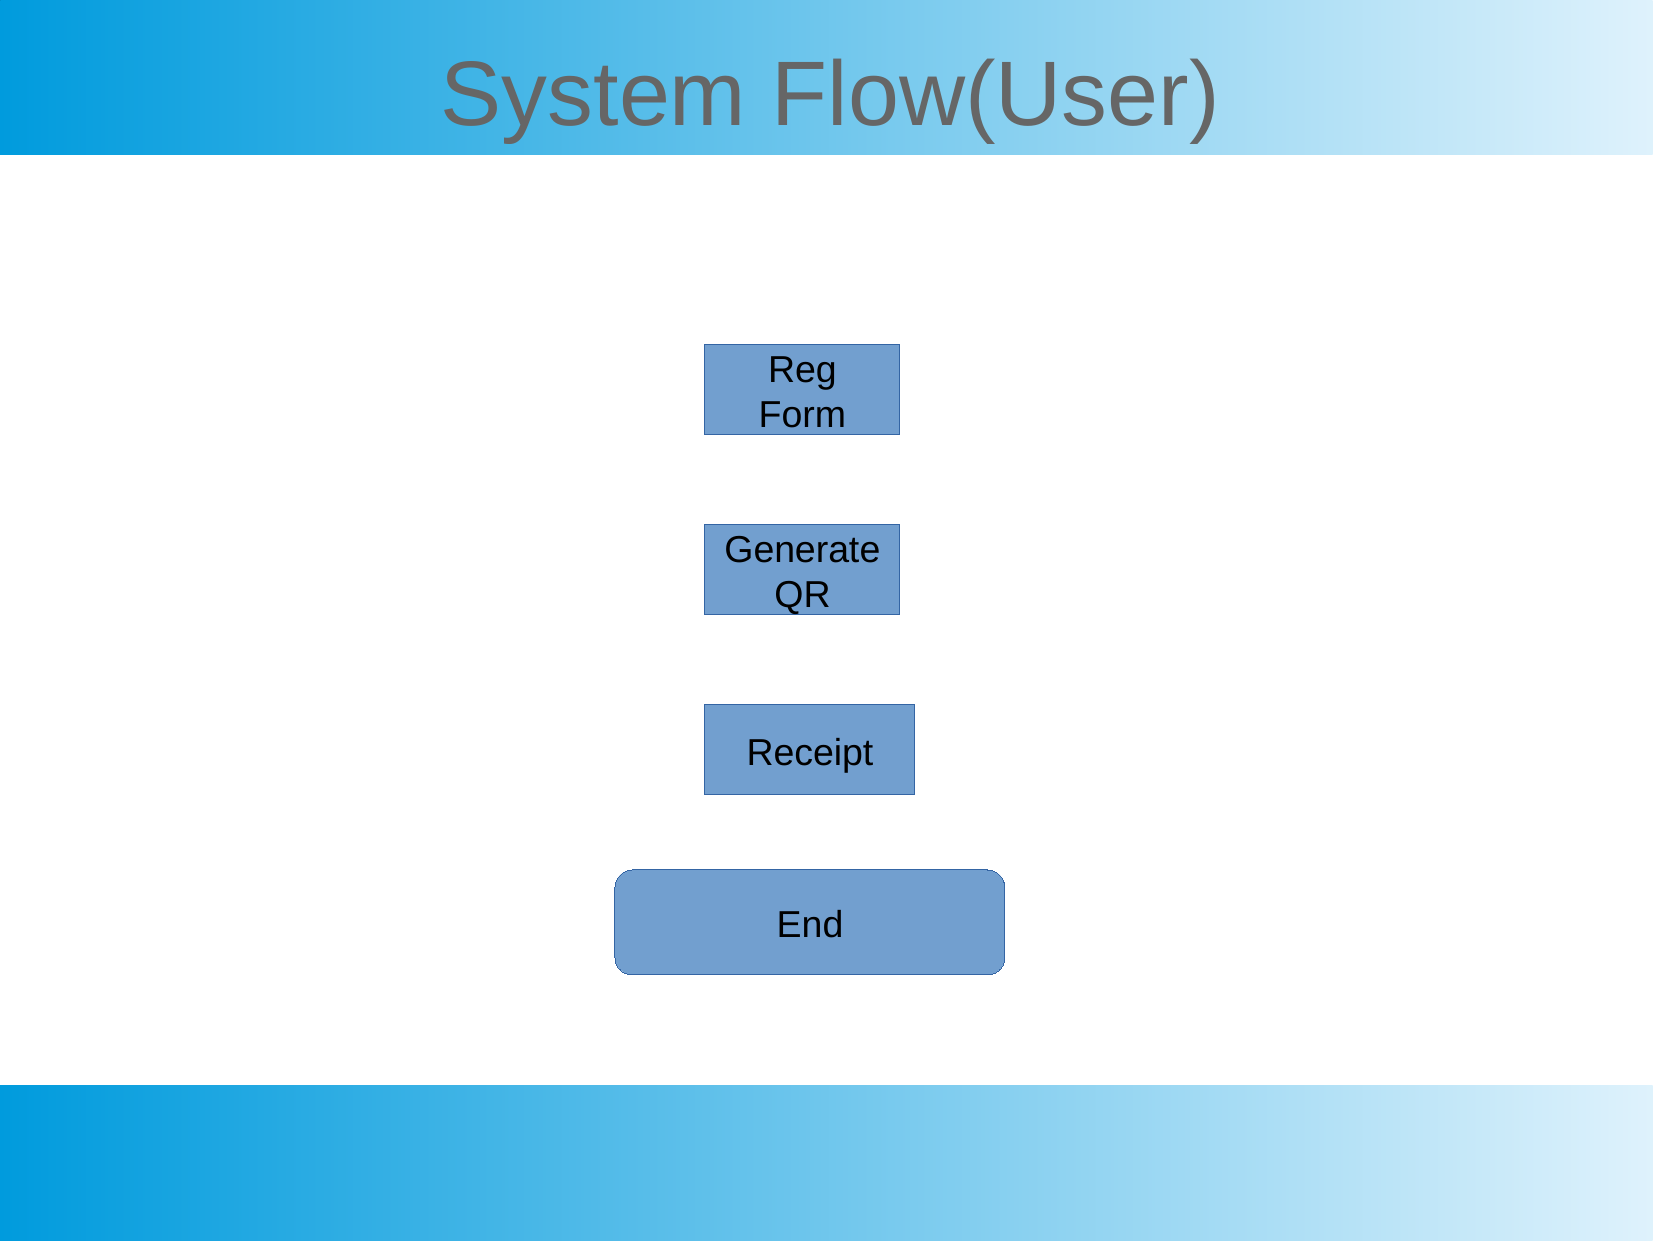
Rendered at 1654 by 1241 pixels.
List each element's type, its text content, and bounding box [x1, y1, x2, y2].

text_box Receipt [704, 704, 915, 795]
text_box End [614, 869, 1005, 975]
text_box Reg Form [704, 344, 900, 435]
text_box Generate QR [704, 524, 900, 615]
text_box System Flow(User) [86, 0, 1575, 192]
